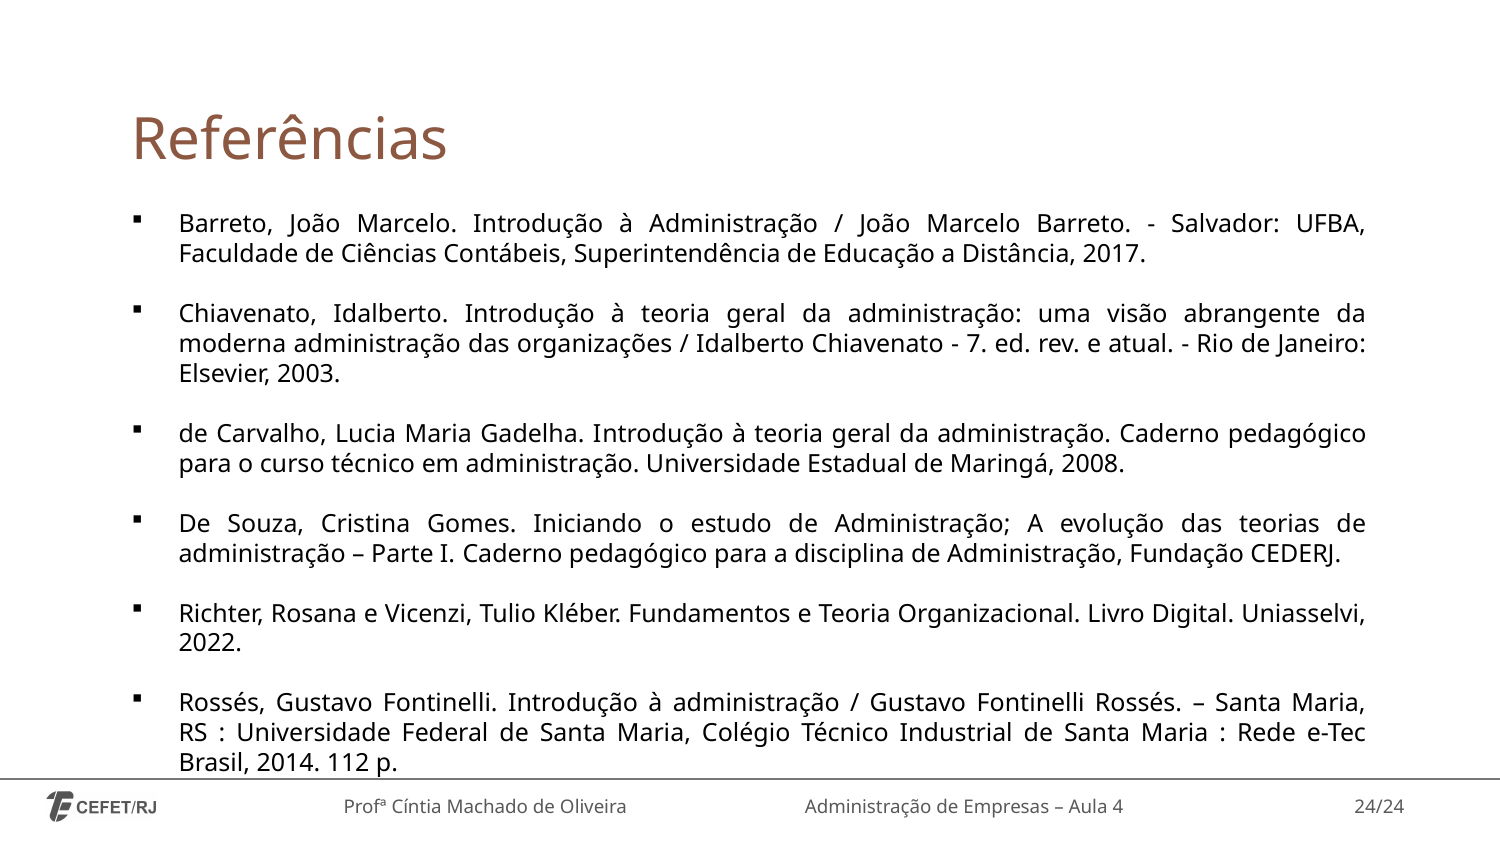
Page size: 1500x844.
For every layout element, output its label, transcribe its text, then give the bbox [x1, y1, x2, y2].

text_box Barreto, João Marcelo. Introdução à Administração / João Marcelo Barreto. - Salvador: UFBA, Faculdade de Ciências Contábeis, Superintendência de Educação a Distância, 2017. Chiavenato, Idalberto. Introdução à teoria geral da administração: uma visão abrangente da moderna administração das organizações / Idalberto Chiavenato - 7. ed. rev. e atual. - Rio de Janeiro: Elsevier, 2003. de Carvalho, Lucia Maria Gadelha. Introdução à teoria geral da administração. Caderno pedagógico para o curso técnico em administração. Universidade Estadual de Maringá, 2008. De Souza, Cristina Gomes. Iniciando o estudo de Administração; A evolução das teorias de administração – Parte I. Caderno pedagógico para a disciplina de Administração, Fundação CEDERJ. Richter, Rosana e Vicenzi, Tulio Kléber. Fundamentos e Teoria Organizacional. Livro Digital. Uniasselvi, 2022. Rossés, Gustavo Fontinelli. Introdução à administração / Gustavo Fontinelli Rossés. – Santa Maria, RS : Universidade Federal de Santa Maria, Colégio Técnico Industrial de Santa Maria : Rede e-Tec Brasil, 2014. 112 p. [116, 200, 1383, 778]
text_box Profª Cíntia Machado de Oliveira [309, 787, 661, 832]
text_box 24/24 [1304, 787, 1454, 832]
text_box Administração de Empresas – Aula 4 [782, 787, 1146, 832]
text_box Referências [116, 93, 1383, 179]
picture [45, 791, 158, 822]
